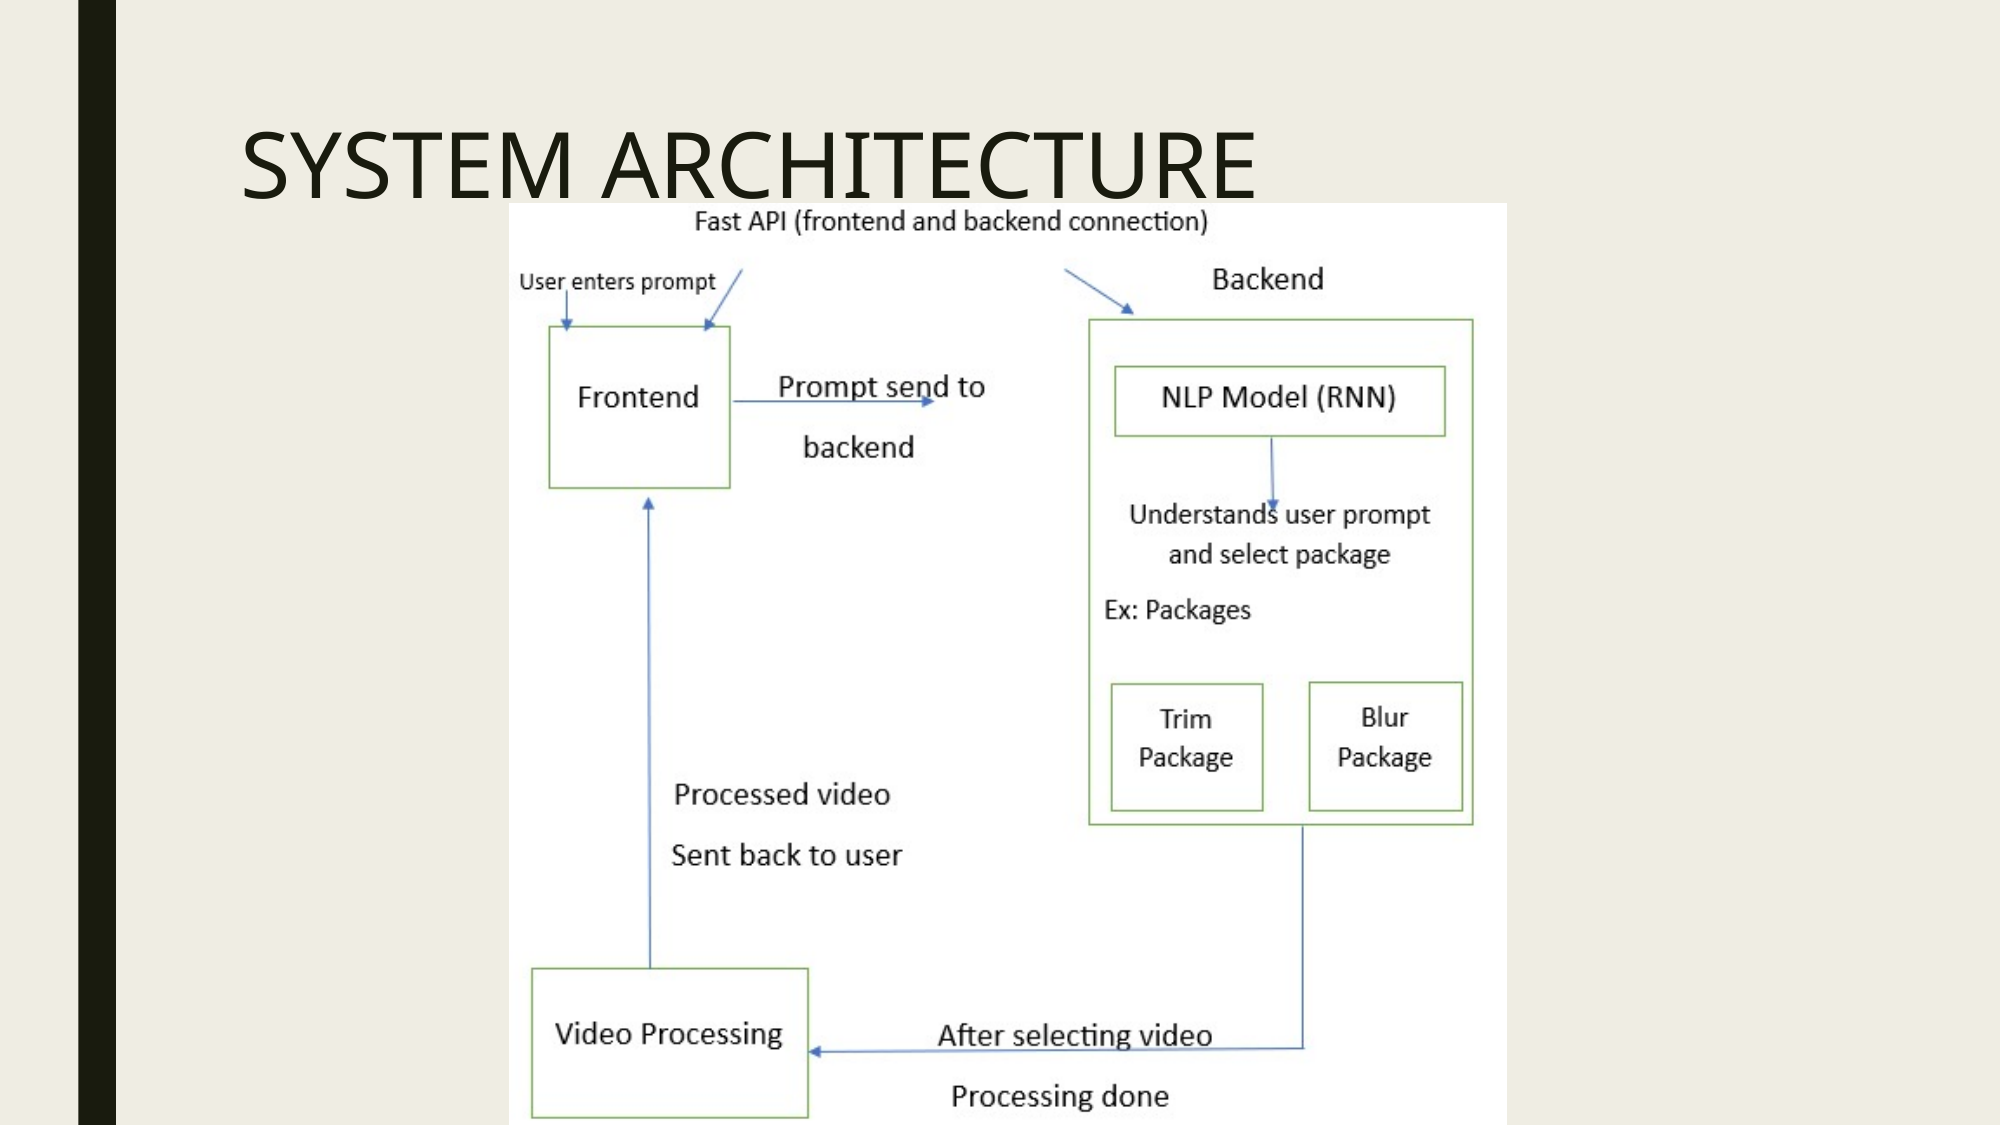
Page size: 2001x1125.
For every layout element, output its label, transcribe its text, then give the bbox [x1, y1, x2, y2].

title SYSTEM ARCHITECTURE [225, 112, 1800, 357]
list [509, 203, 1507, 1125]
